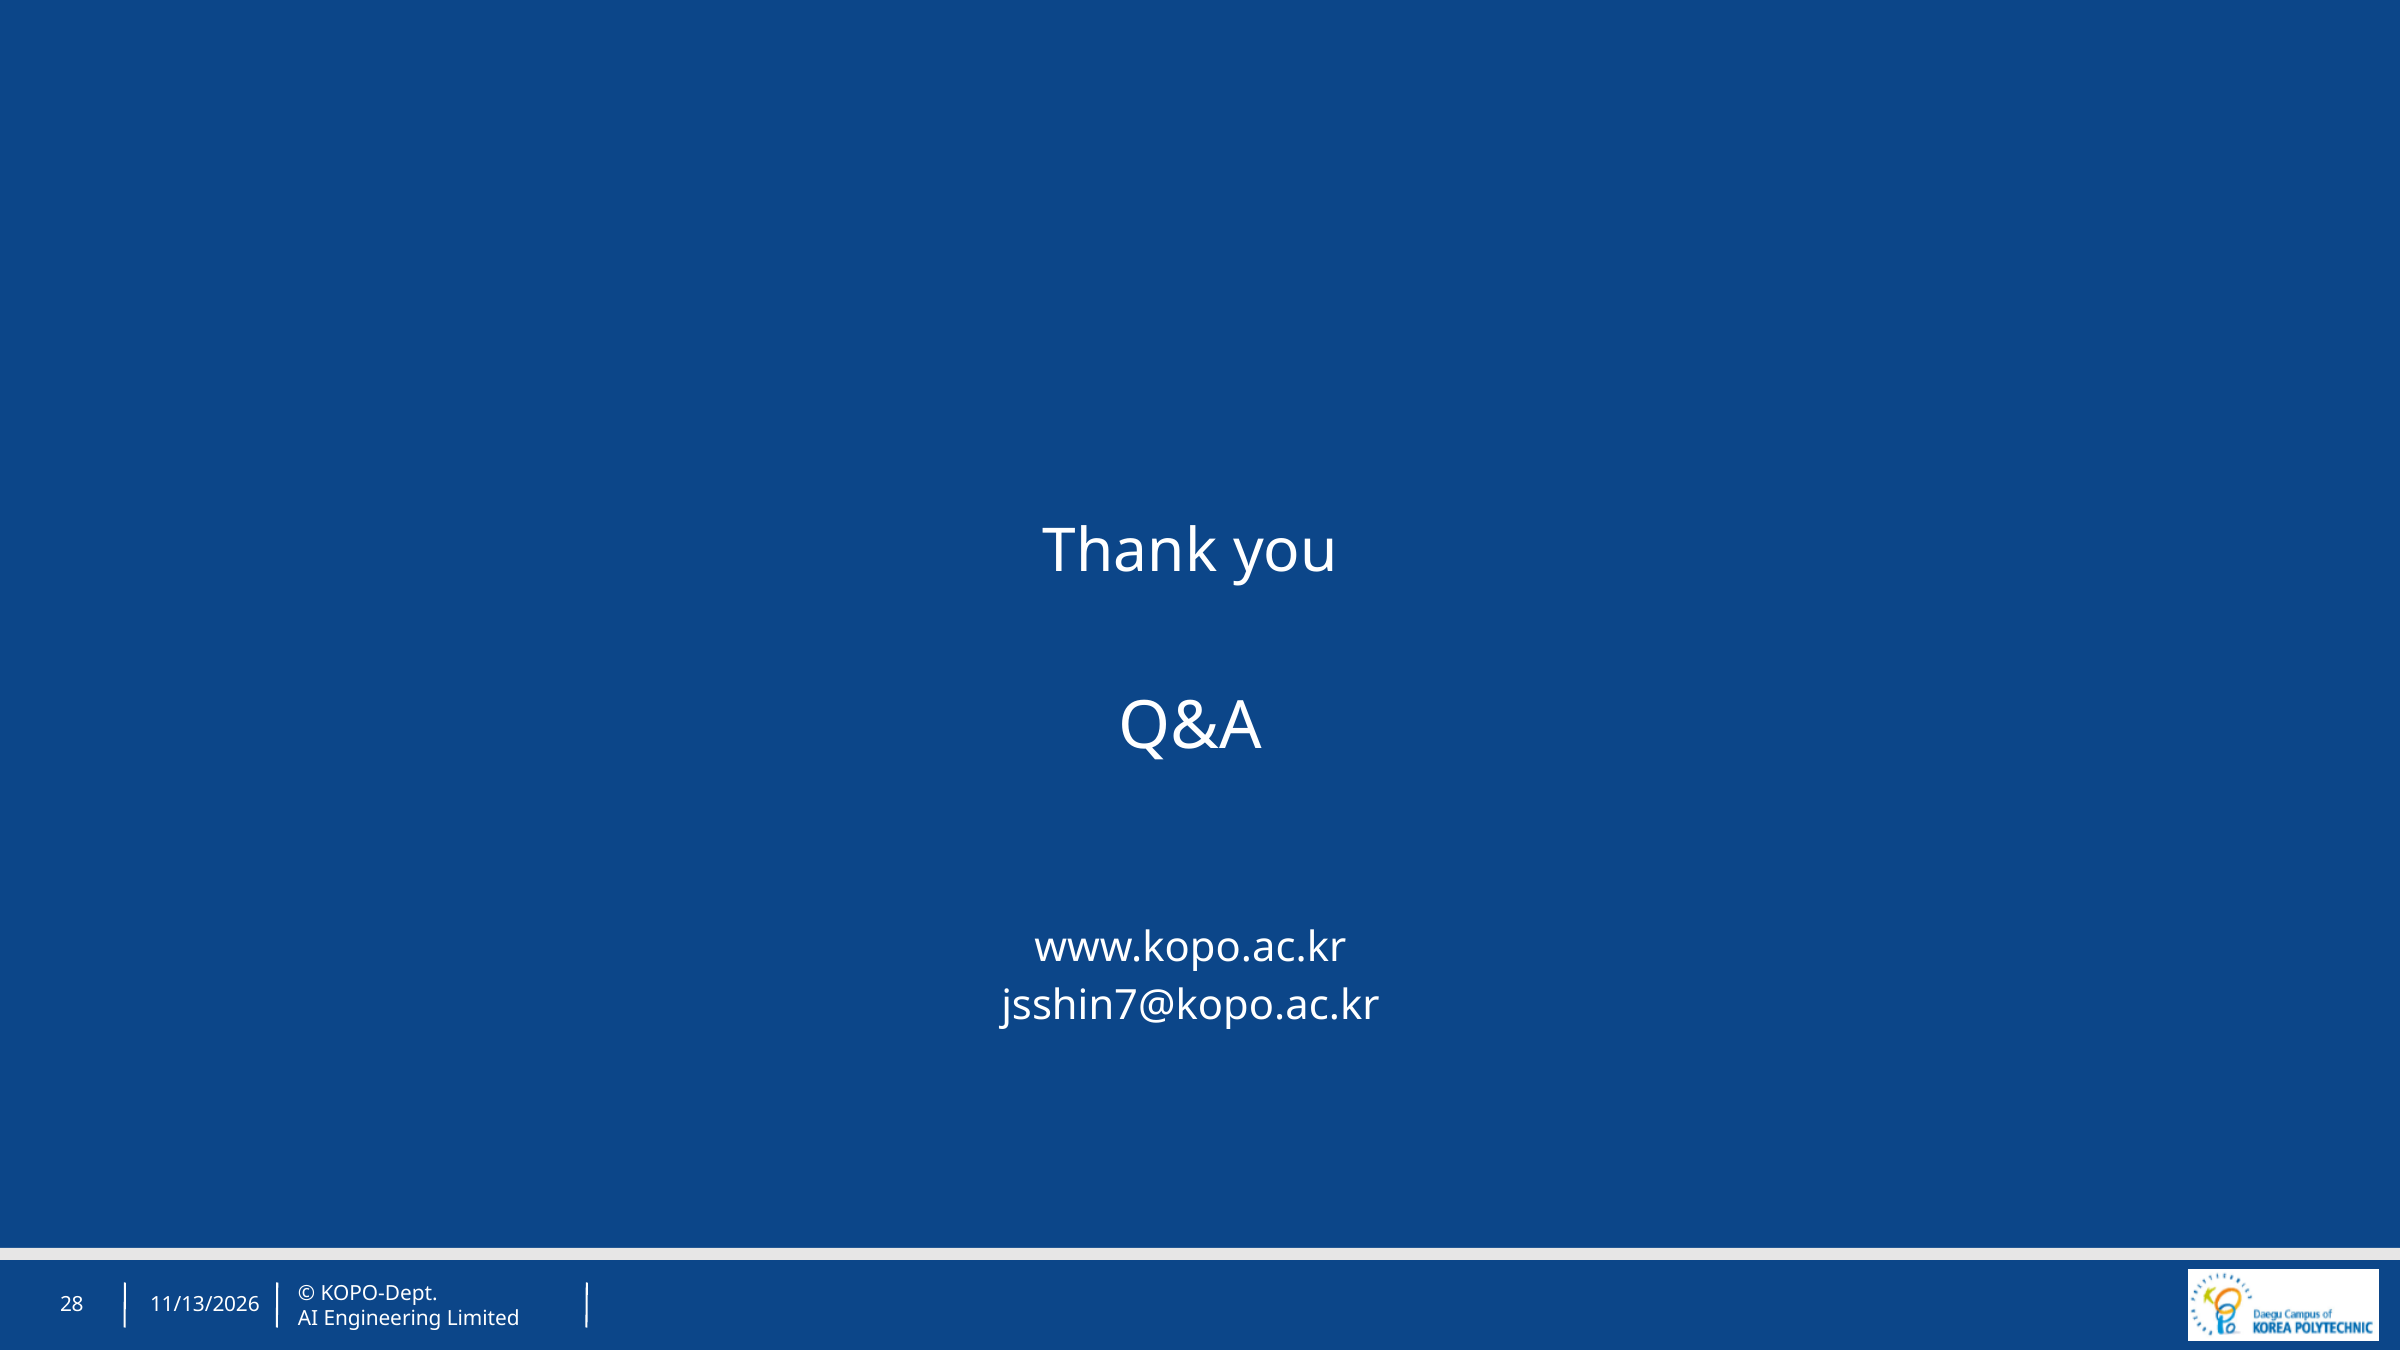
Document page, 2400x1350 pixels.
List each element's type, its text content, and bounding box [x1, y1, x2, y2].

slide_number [150, 1282, 270, 1328]
picture [2188, 1269, 2379, 1341]
list Thank you Q&A [513, 511, 1868, 822]
list www.kopo.ac.kr jsshin7@kopo.ac.kr [892, 919, 1488, 1038]
slide_number 28 [60, 1282, 120, 1328]
